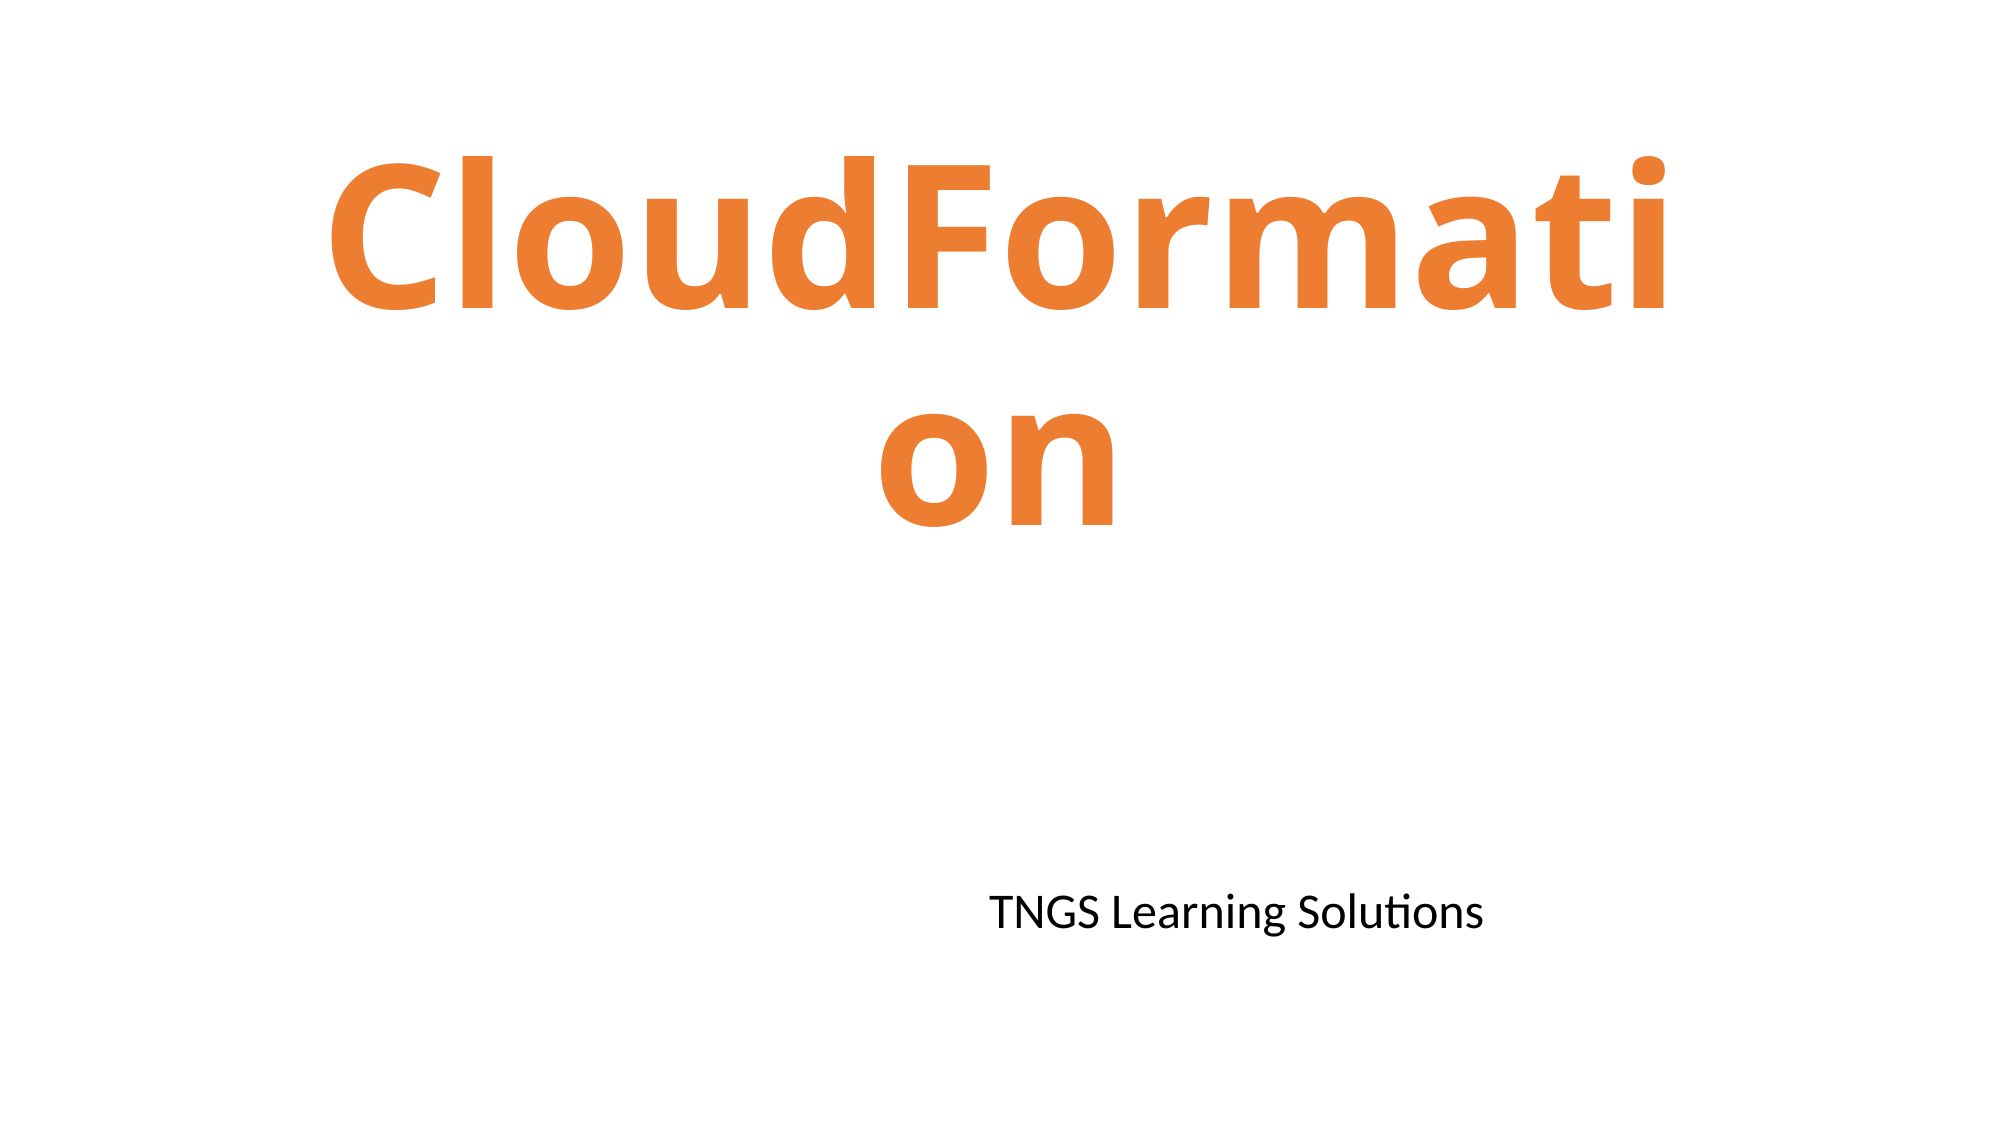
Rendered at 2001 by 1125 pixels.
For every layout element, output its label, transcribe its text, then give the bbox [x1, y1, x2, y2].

subtitle TNGS Learning Solutions [486, 877, 1987, 964]
title CloudFormation [249, 298, 1750, 576]
